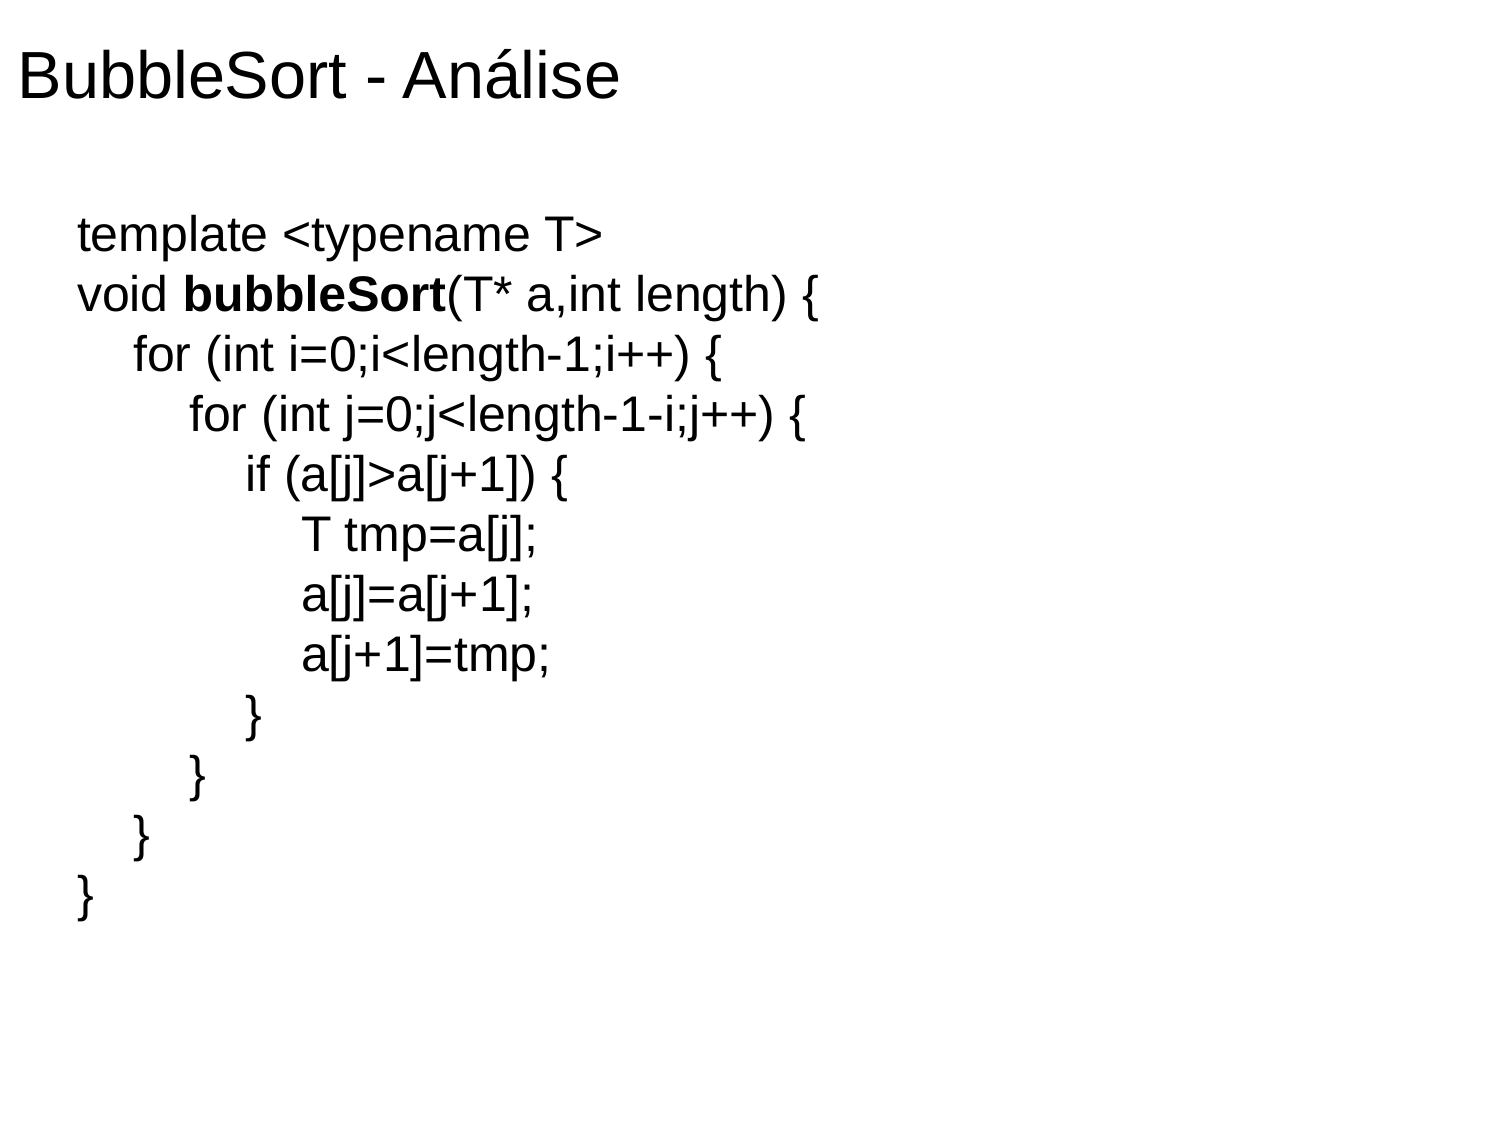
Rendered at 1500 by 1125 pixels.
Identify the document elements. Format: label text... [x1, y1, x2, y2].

text_box BubbleSort - Análise [3, 24, 637, 120]
text_box template <typename T> void bubbleSort(T* a,int length) { for (int i=0;i<length-1;i++) { for (int j=0;j<length-1-i;j++) { if (a[j]>a[j+1]) { T tmp=a[j]; a[j]=a[j+1]; a[j+1]=tmp; } } } } [62, 194, 1500, 930]
